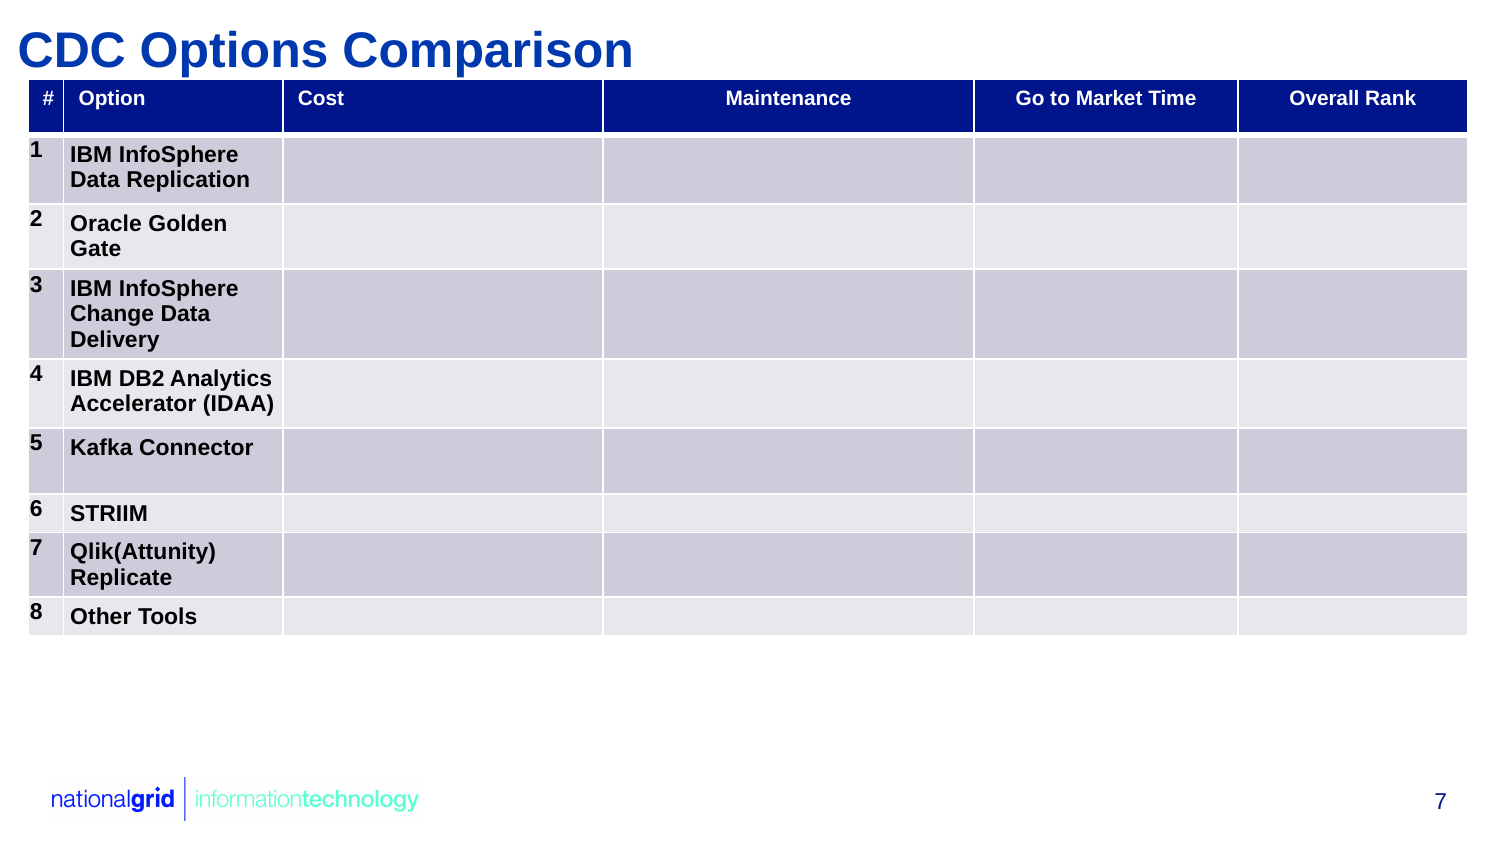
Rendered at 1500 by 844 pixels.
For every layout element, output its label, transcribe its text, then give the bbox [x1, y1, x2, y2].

table_cell 1 [29, 138, 63, 203]
table_cell 5 [29, 429, 63, 493]
table_header Cost [284, 80, 602, 132]
table_cell 4 [29, 360, 63, 427]
table_cell STRIIM [64, 495, 282, 532]
table_header Option [64, 80, 282, 132]
table_cell [1239, 138, 1467, 203]
table_cell [1239, 270, 1467, 358]
table_cell [1239, 533, 1467, 596]
table_cell [975, 205, 1237, 268]
table_cell 8 [29, 598, 63, 635]
table_cell Oracle Golden Gate [64, 205, 282, 268]
table_cell [284, 270, 602, 358]
table_cell [1239, 360, 1467, 427]
table_cell [284, 495, 602, 532]
table_cell [975, 270, 1237, 358]
table_cell [975, 138, 1237, 203]
table_header Go to Market Time [975, 80, 1237, 132]
table_cell [1239, 205, 1467, 268]
table_cell [284, 533, 602, 596]
table_cell [604, 533, 973, 596]
table_cell [1239, 495, 1467, 532]
table_cell Qlik(Attunity) Replicate [64, 533, 282, 596]
table_cell 3 [29, 270, 63, 358]
table_cell [604, 270, 973, 358]
table_cell 7 [29, 533, 63, 596]
table_cell 6 [29, 495, 63, 532]
table_cell [604, 205, 973, 268]
table_cell [975, 533, 1237, 596]
table_cell [604, 360, 973, 427]
text_box CDC Options Comparison [17, 17, 1499, 80]
table_cell [284, 205, 602, 268]
table_cell [604, 495, 973, 532]
table_cell [604, 138, 973, 203]
table_cell [284, 360, 602, 427]
picture [52, 777, 419, 821]
table_cell IBM DB2 Analytics Accelerator (IDAA) [64, 360, 282, 427]
table_cell [1239, 429, 1467, 493]
table_cell [604, 429, 973, 493]
table_cell [1239, 598, 1467, 635]
table_cell [975, 598, 1237, 635]
table_cell IBM InfoSphere Change Data Delivery [64, 270, 282, 358]
table_header Overall Rank [1239, 80, 1467, 132]
table_cell [284, 598, 602, 635]
table_cell 2 [29, 205, 63, 268]
table_cell Other Tools [64, 598, 282, 635]
table_cell Kafka Connector [64, 429, 282, 493]
table_cell [975, 495, 1237, 532]
table_cell [975, 360, 1237, 427]
table_cell IBM InfoSphere Data Replication [64, 138, 282, 203]
table_cell [604, 598, 973, 635]
table_header # [29, 80, 63, 132]
table_cell [975, 429, 1237, 493]
table_cell [284, 429, 602, 493]
table_header Maintenance [604, 80, 973, 132]
table_cell [284, 138, 602, 203]
